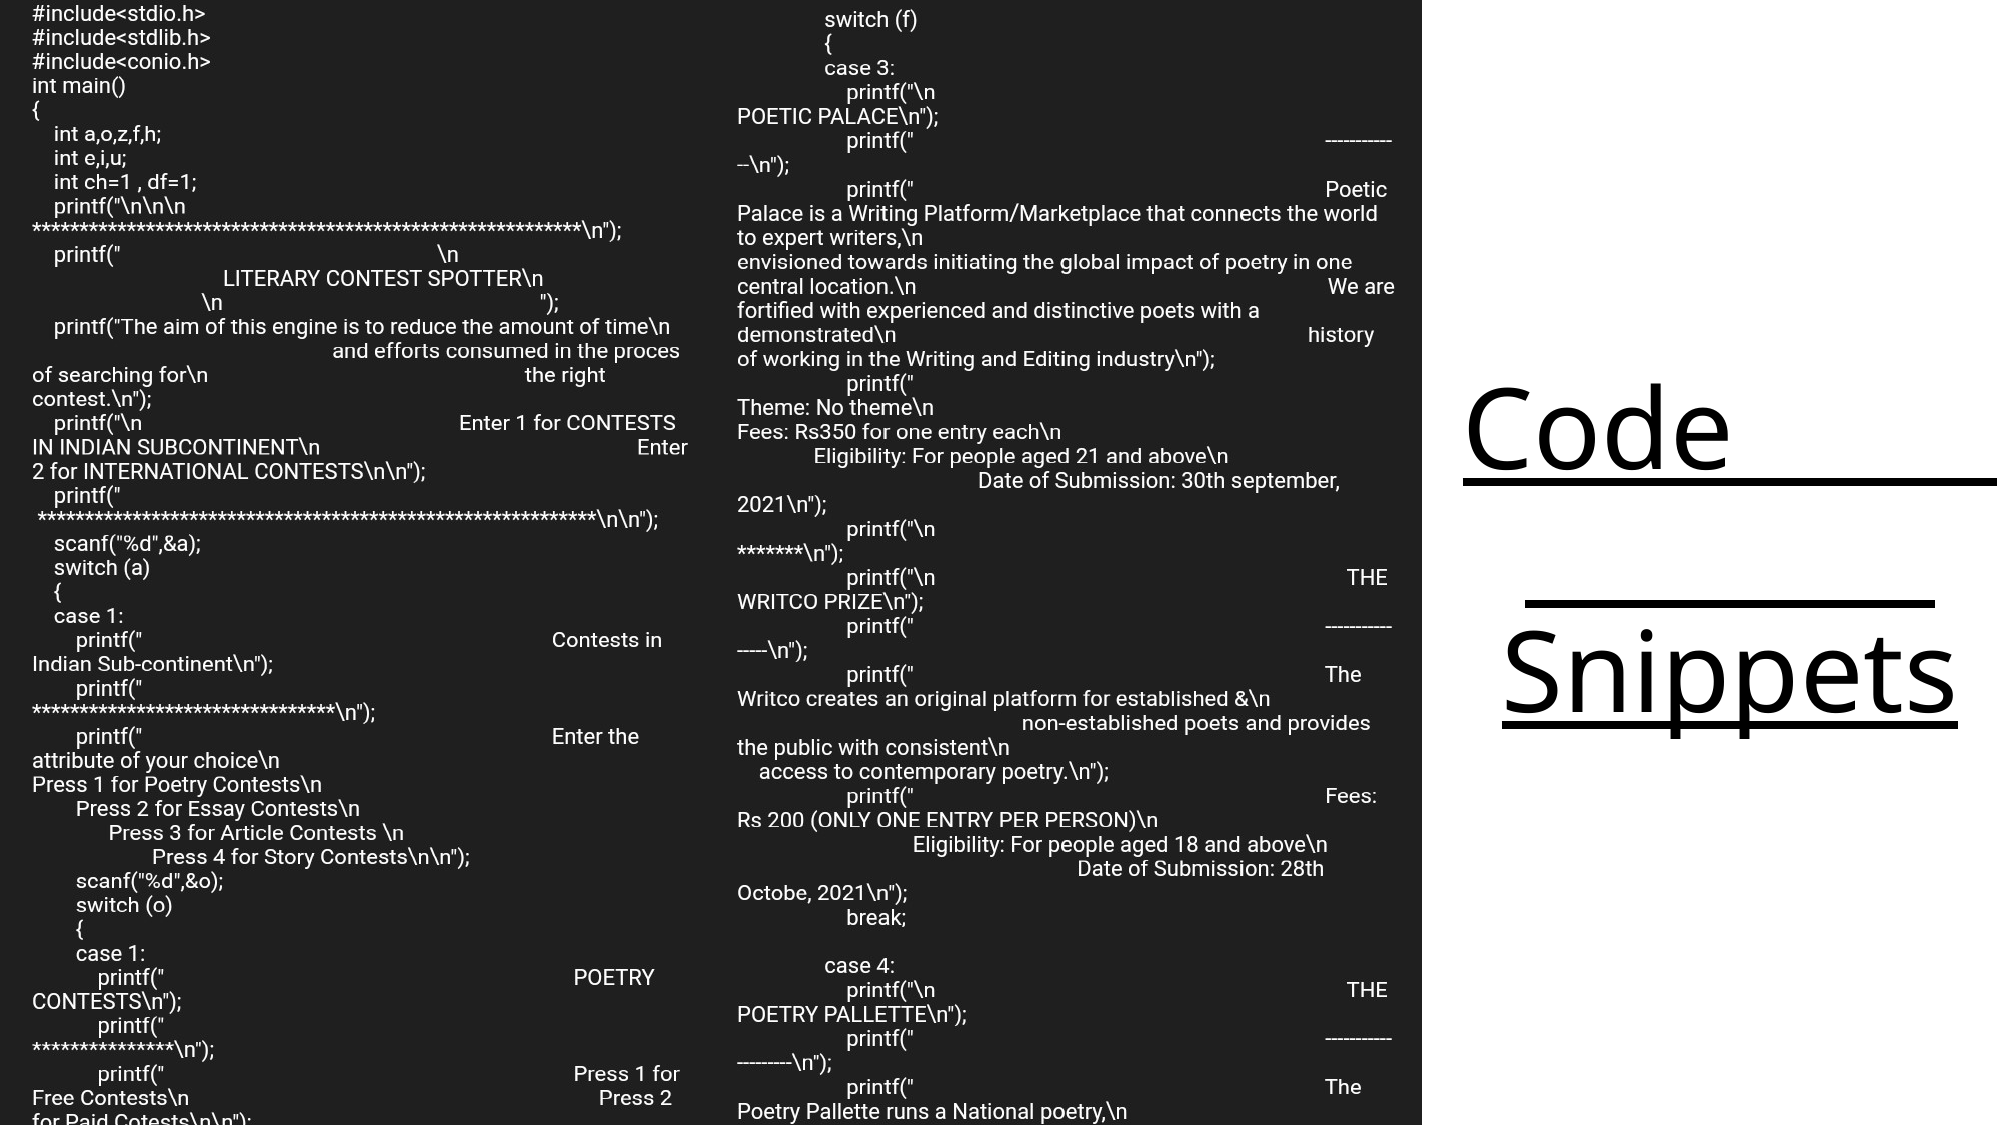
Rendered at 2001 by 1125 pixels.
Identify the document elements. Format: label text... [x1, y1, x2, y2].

picture [0, 0, 1422, 1125]
text_box [1422, 0, 2000, 1125]
title Code Snippets [1435, 0, 2000, 1118]
